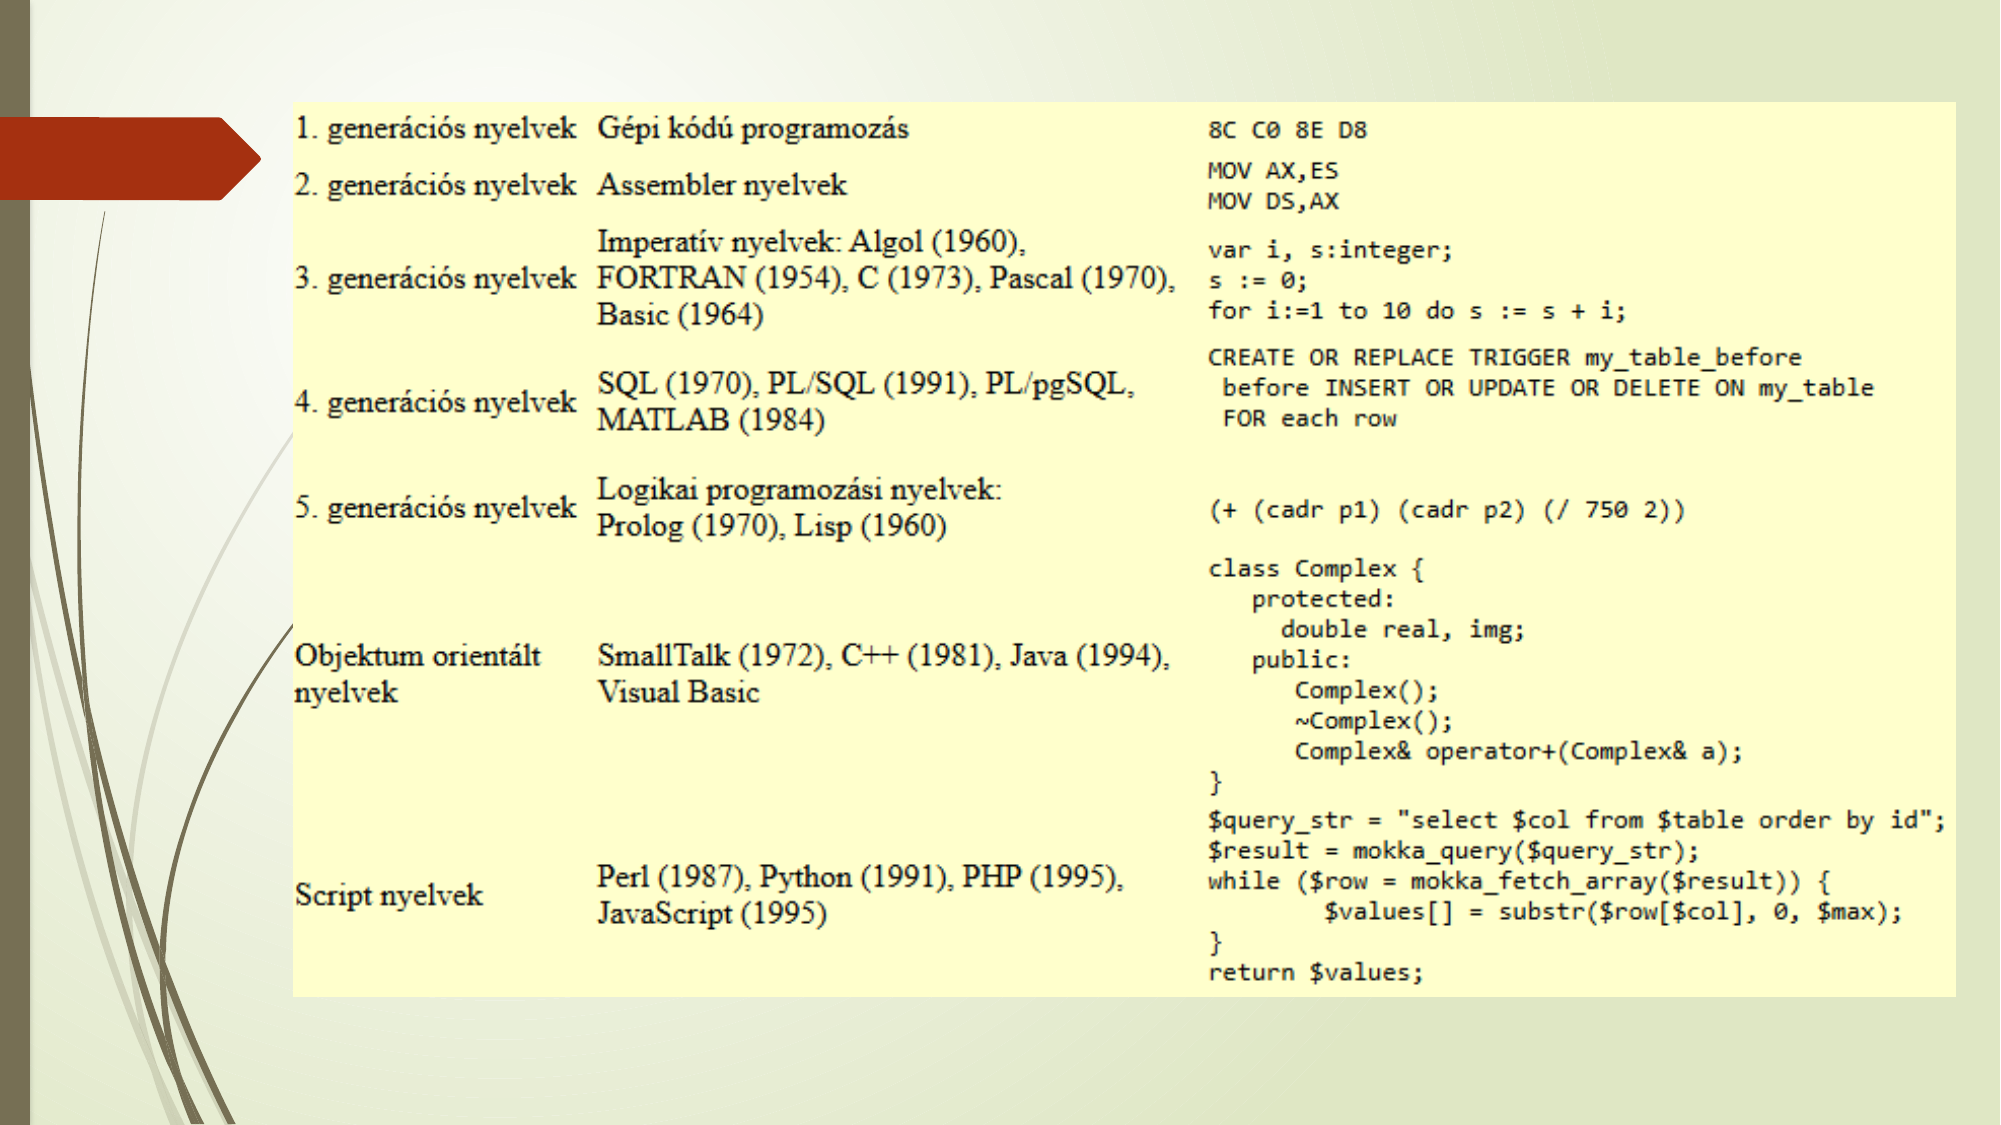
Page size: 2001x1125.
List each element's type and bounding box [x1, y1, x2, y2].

list [293, 102, 1957, 997]
